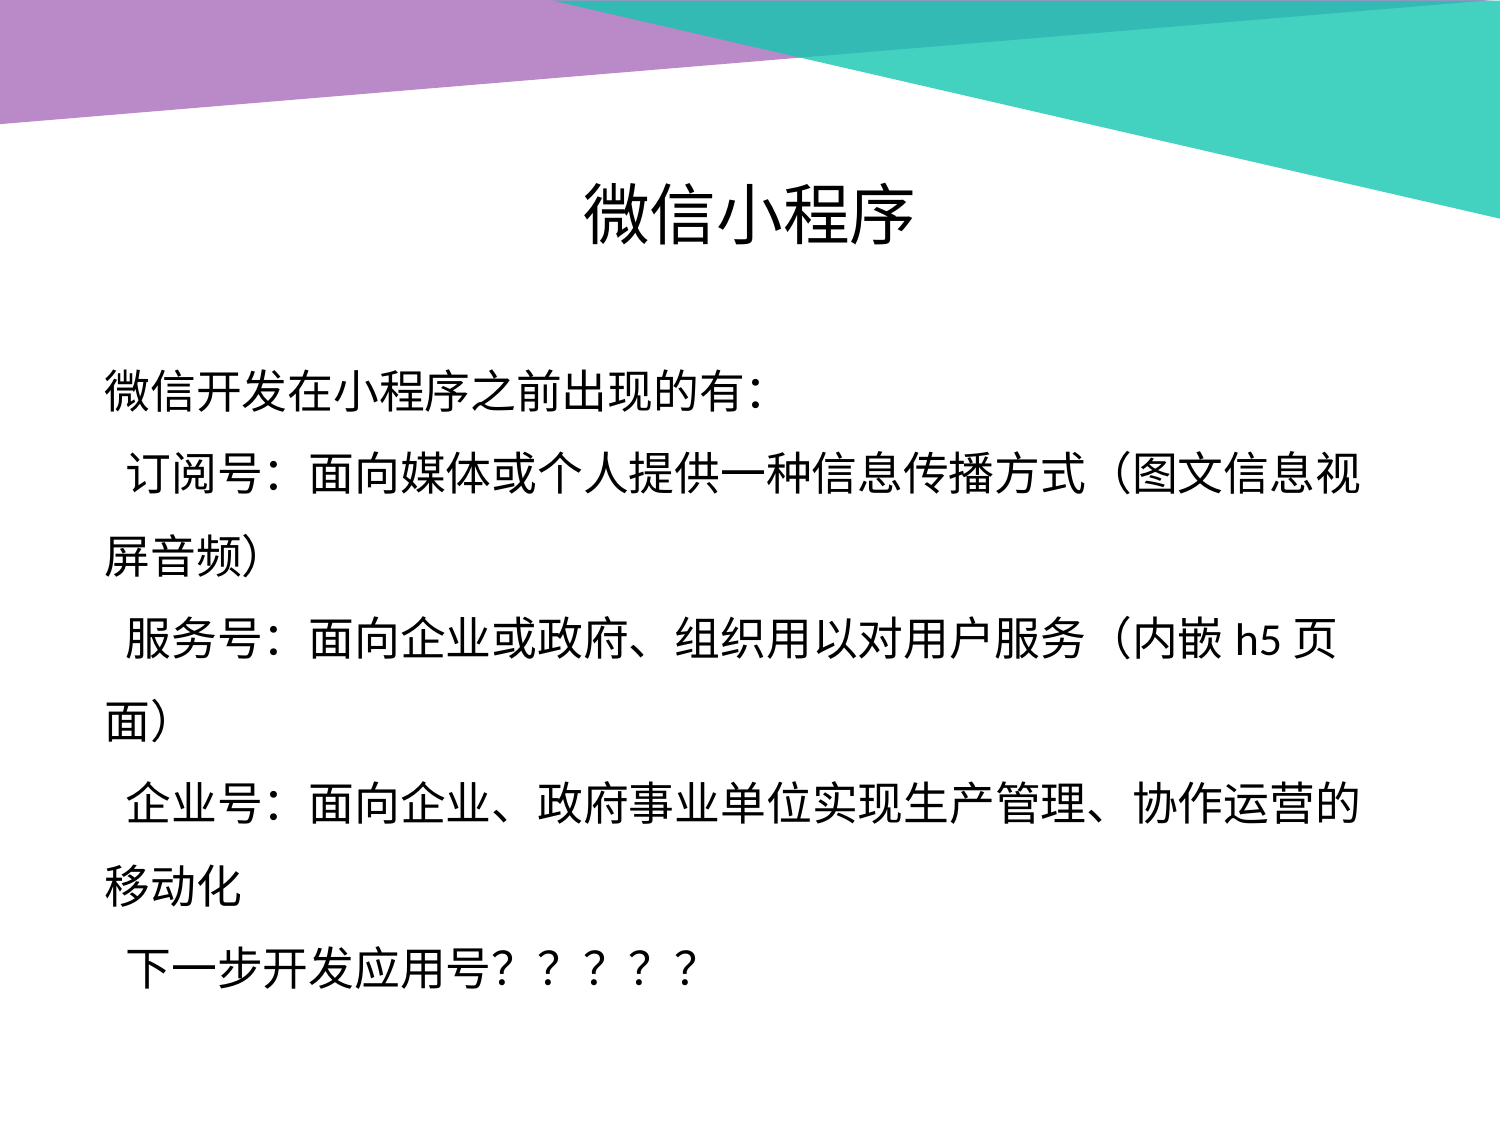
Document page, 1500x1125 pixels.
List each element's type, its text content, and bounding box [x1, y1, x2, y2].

text_box 微信小程序 微信开发在小程序之前出现的有： 订阅号：面向媒体或个人提供一种信息传播方式（图文信息视屏音频） 服务号：面向企业或政府、组织用以对用户服务（内嵌h5页面） 企业号：面向企业、政府事业单位实现生产管理、协作运营的移动化 下一步开发应用号？？？？？ [89, 125, 1411, 956]
